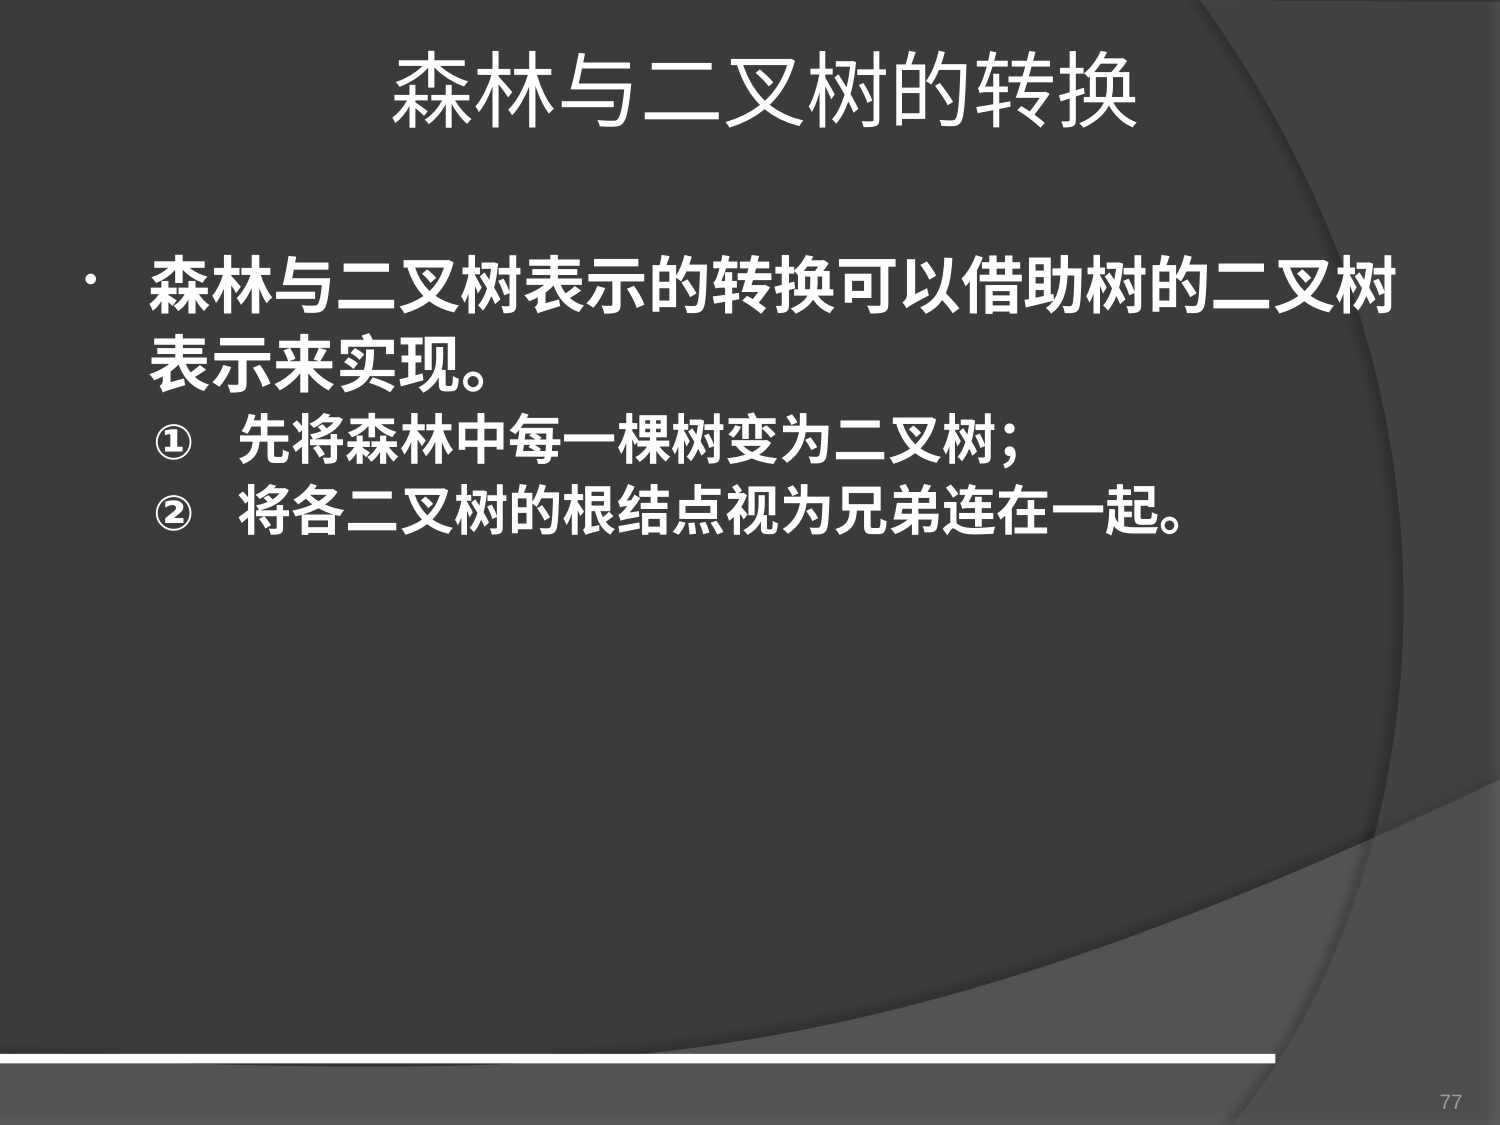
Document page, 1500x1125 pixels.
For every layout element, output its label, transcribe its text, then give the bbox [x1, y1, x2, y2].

title 森林与二叉树的转换 [70, 0, 1421, 178]
list 森林与二叉树表示的转换可以借助树的二叉树表示来实现。 先将森林中每一棵树变为二叉树； 将各二叉树的根结点视为兄弟连在一起。 [64, 166, 1415, 1059]
slide_number 77 [1337, 1053, 1463, 1114]
